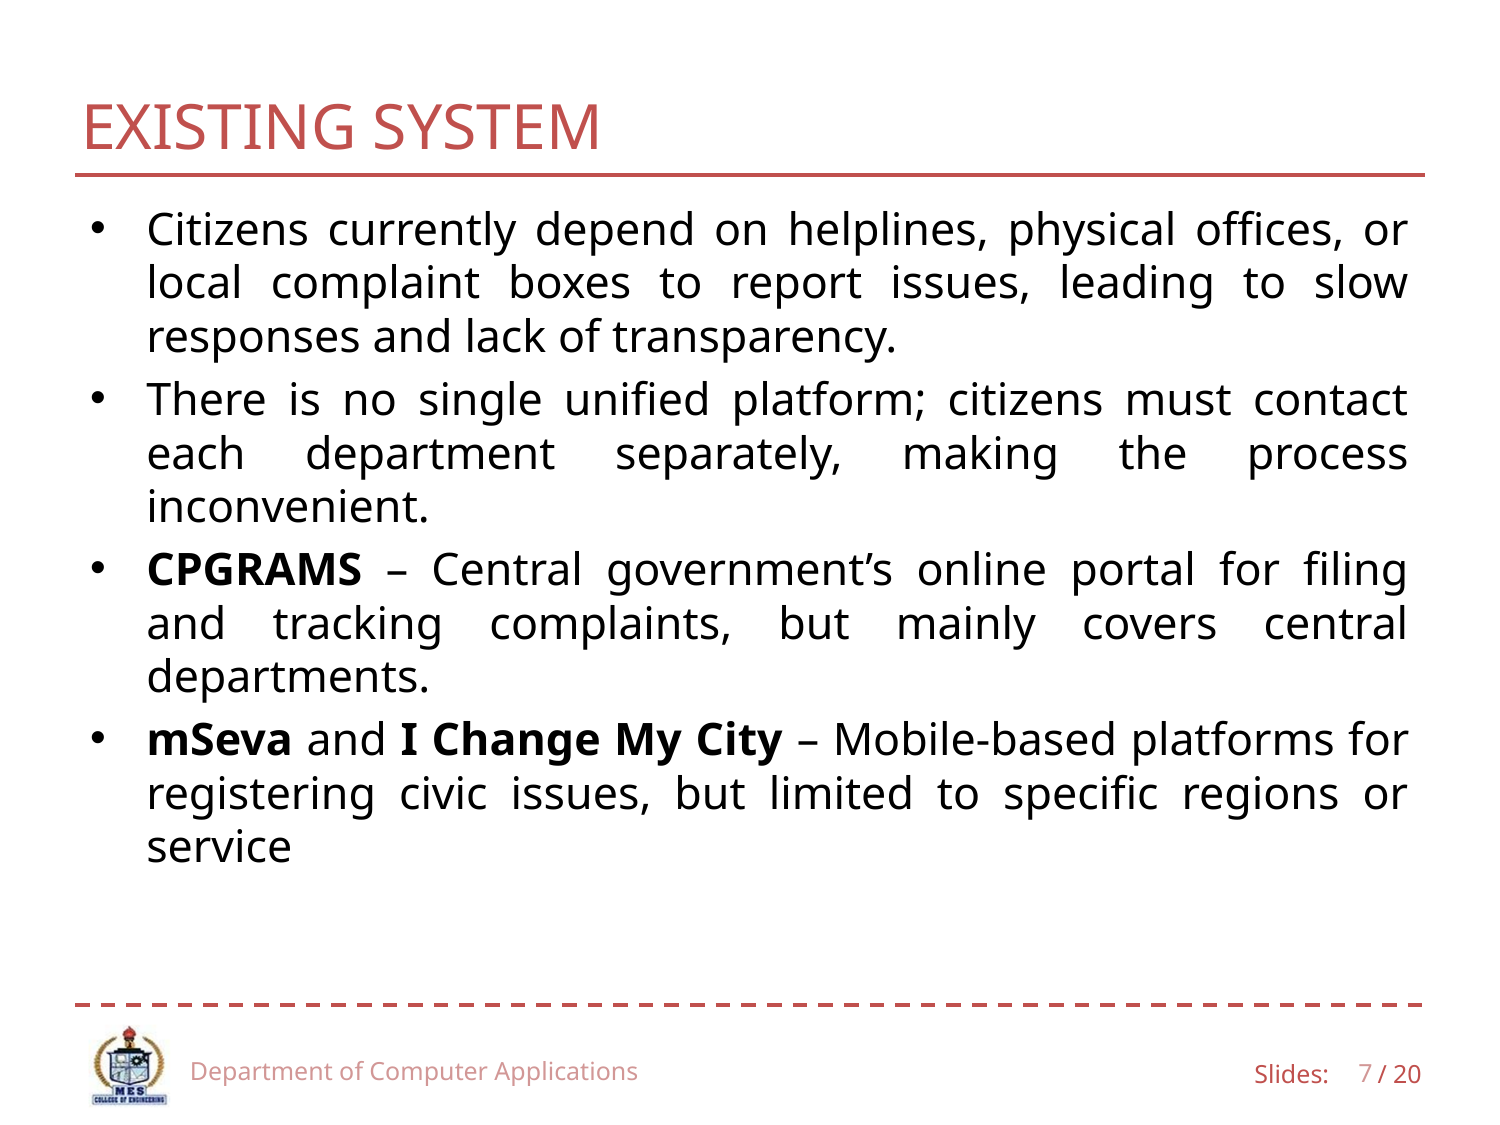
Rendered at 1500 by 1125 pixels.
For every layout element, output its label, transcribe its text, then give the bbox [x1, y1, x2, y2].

footer Department of Computer Applications [174, 1042, 675, 1103]
slide_number 7 [1325, 1044, 1388, 1105]
list Citizens currently depend on helplines, physical offices, or local complaint boxes to report issues, leading to slow responses and lack of transparency. There is no single unified platform; citizens must contact each department separately, making the process inconvenient. CPGRAMS – Central government’s online portal for filing and tracking complaints, but mainly covers central departments. mSeva and I Change My City – Mobile-based platforms for registering civic issues, but limited to specific regions or service [75, 193, 1425, 1005]
picture [87, 1023, 171, 1109]
title EXISTING SYSTEM [64, 54, 1418, 195]
